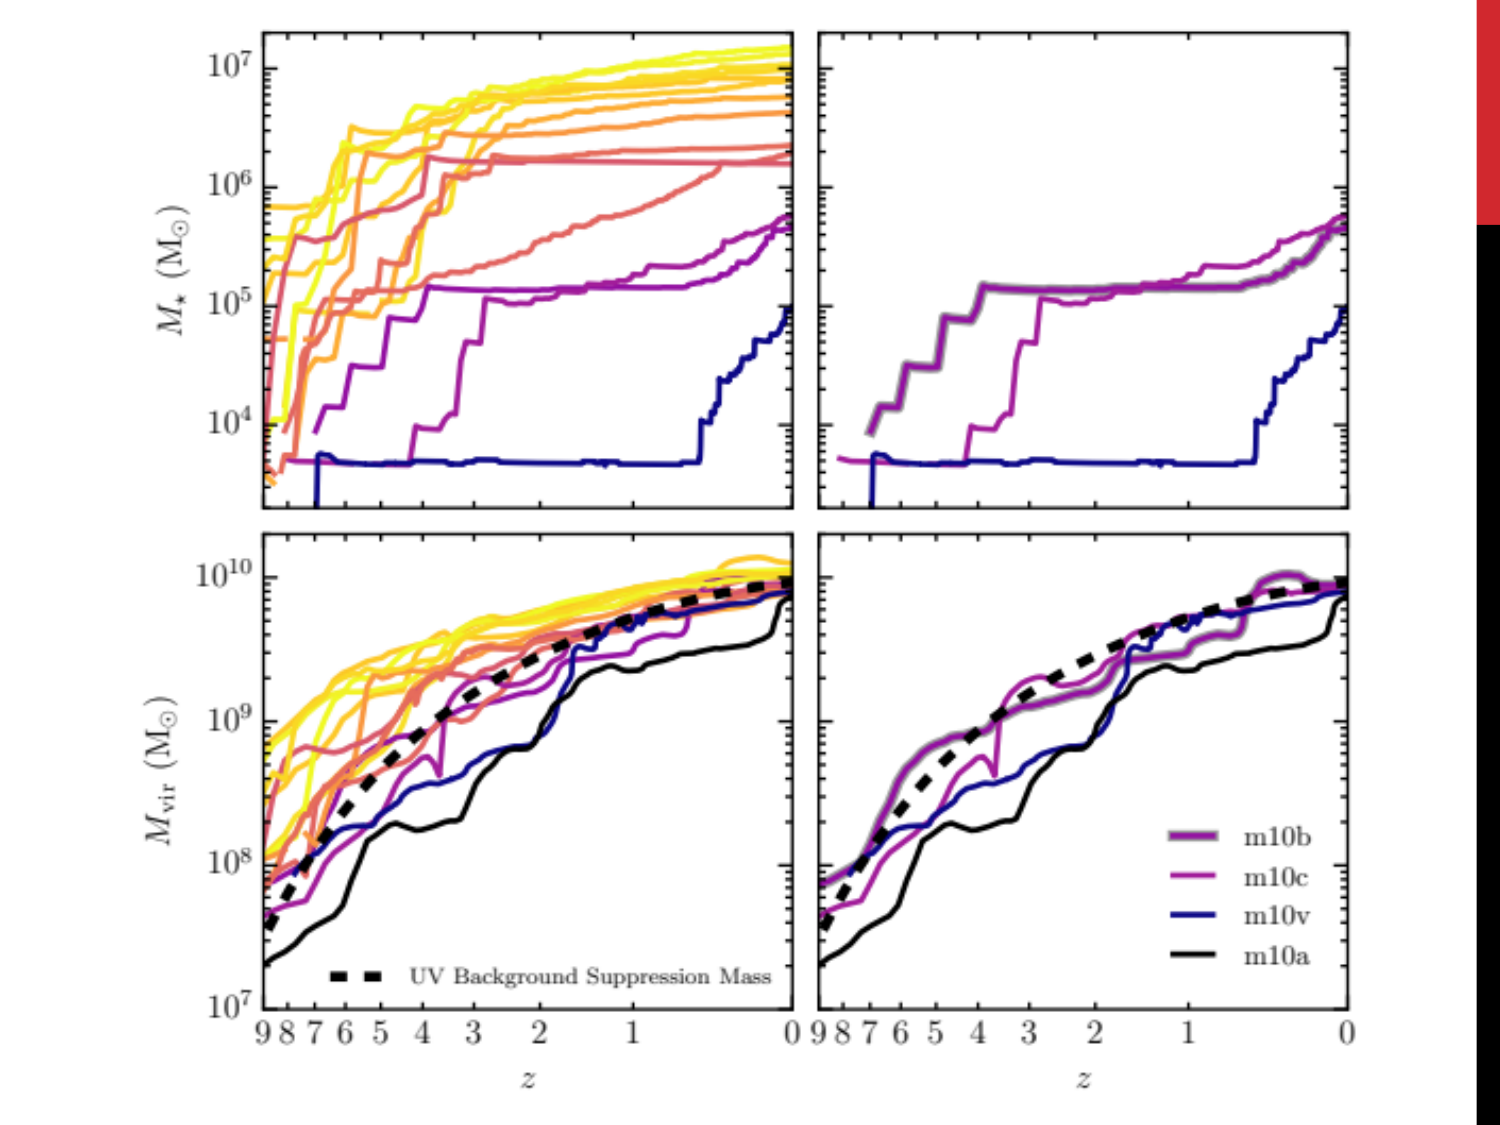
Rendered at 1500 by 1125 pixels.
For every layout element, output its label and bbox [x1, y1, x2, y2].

list [0, 12, 1500, 1113]
